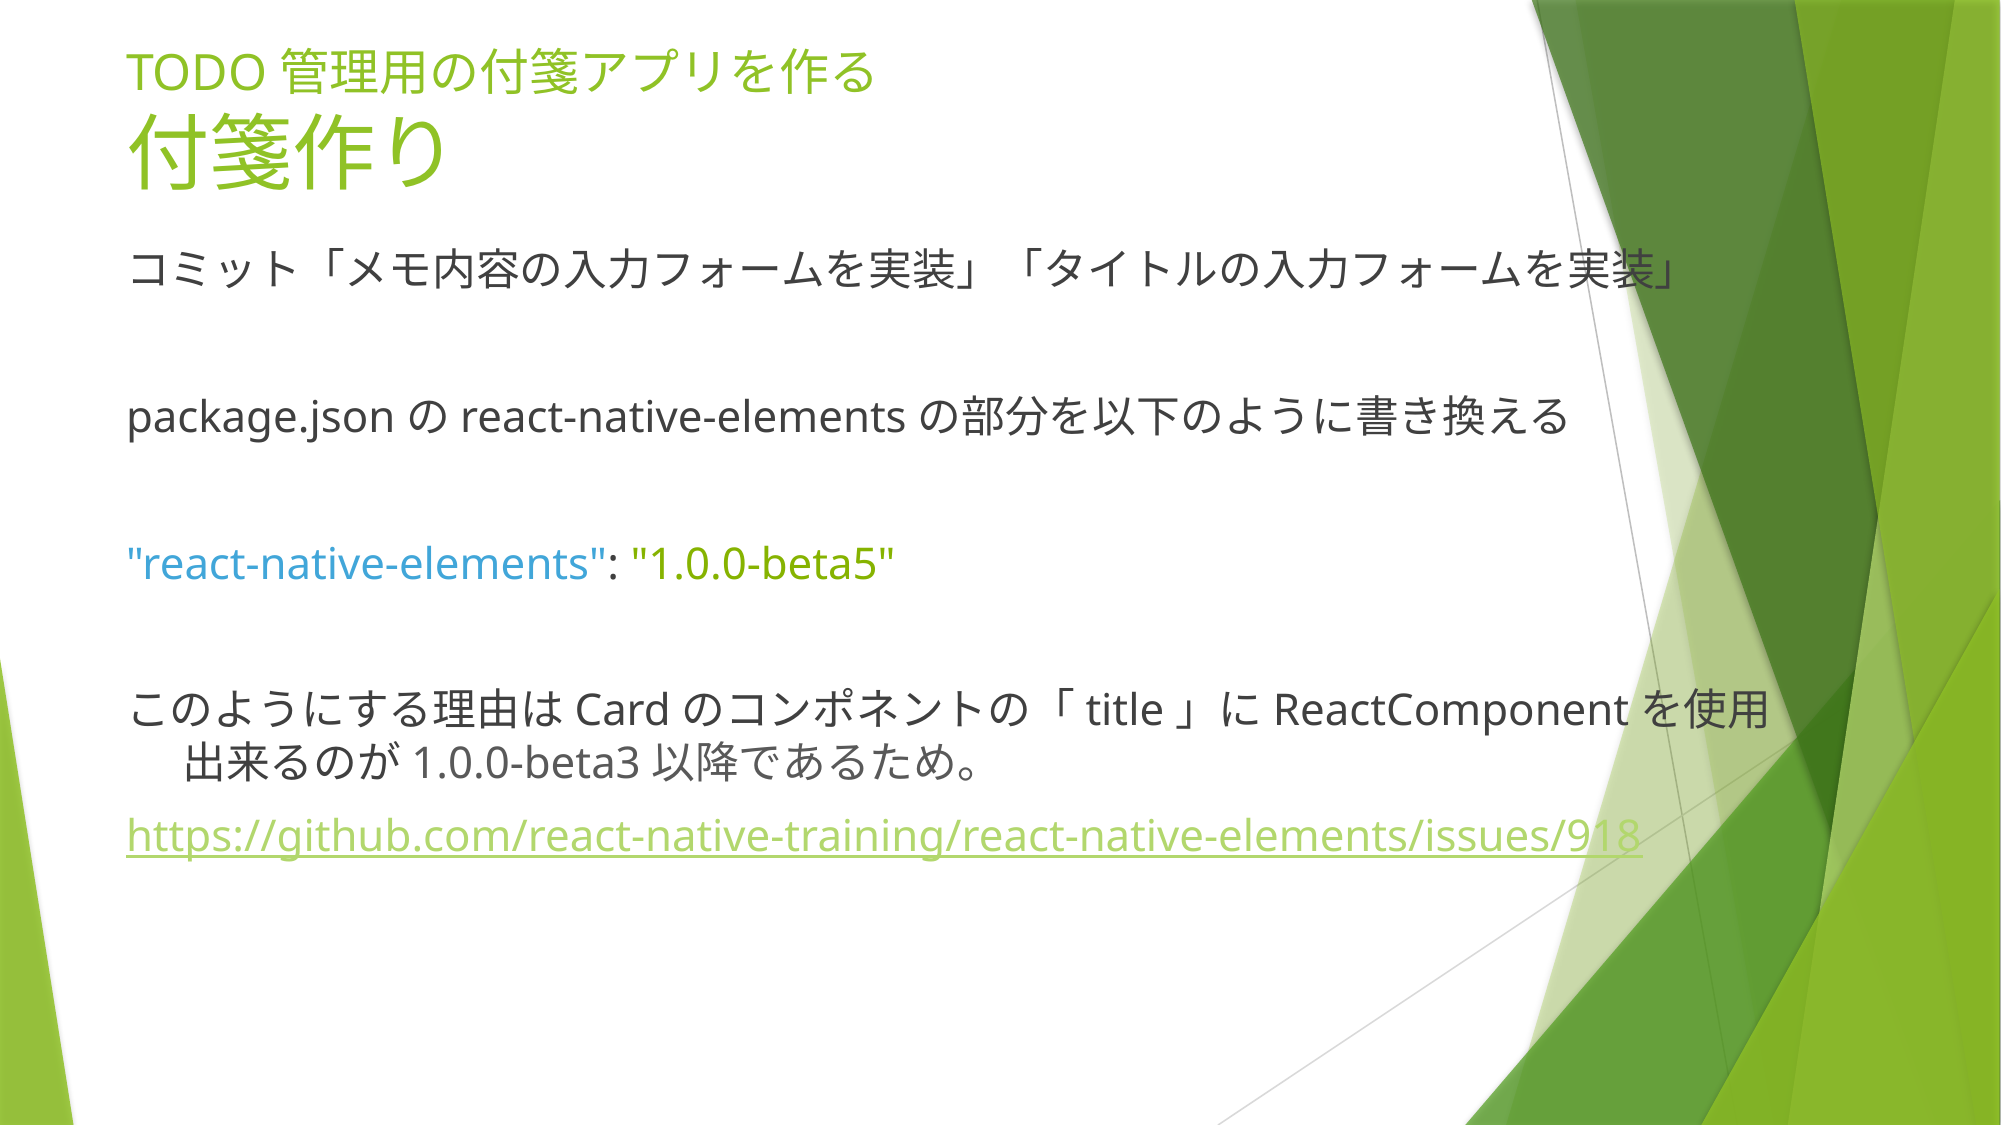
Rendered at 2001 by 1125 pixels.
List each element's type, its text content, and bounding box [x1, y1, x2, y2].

title TODO管理用の付箋アプリを作る 付箋作り [111, 32, 1522, 215]
text_box コミット「メモ内容の入力フォームを実装」「タイトルの入力フォームを実装」 package.jsonのreact-native-elementsの部分を以下のように書き換える "react-native-elements": "1.0.0-beta5" このようにする理由はCardのコンポネントの「title」にReactComponentを使用出来るのが1.0.0-beta3以降であるため。 https://github.com/react-native-training/react-native-elements/issues/918 [111, 234, 1803, 956]
